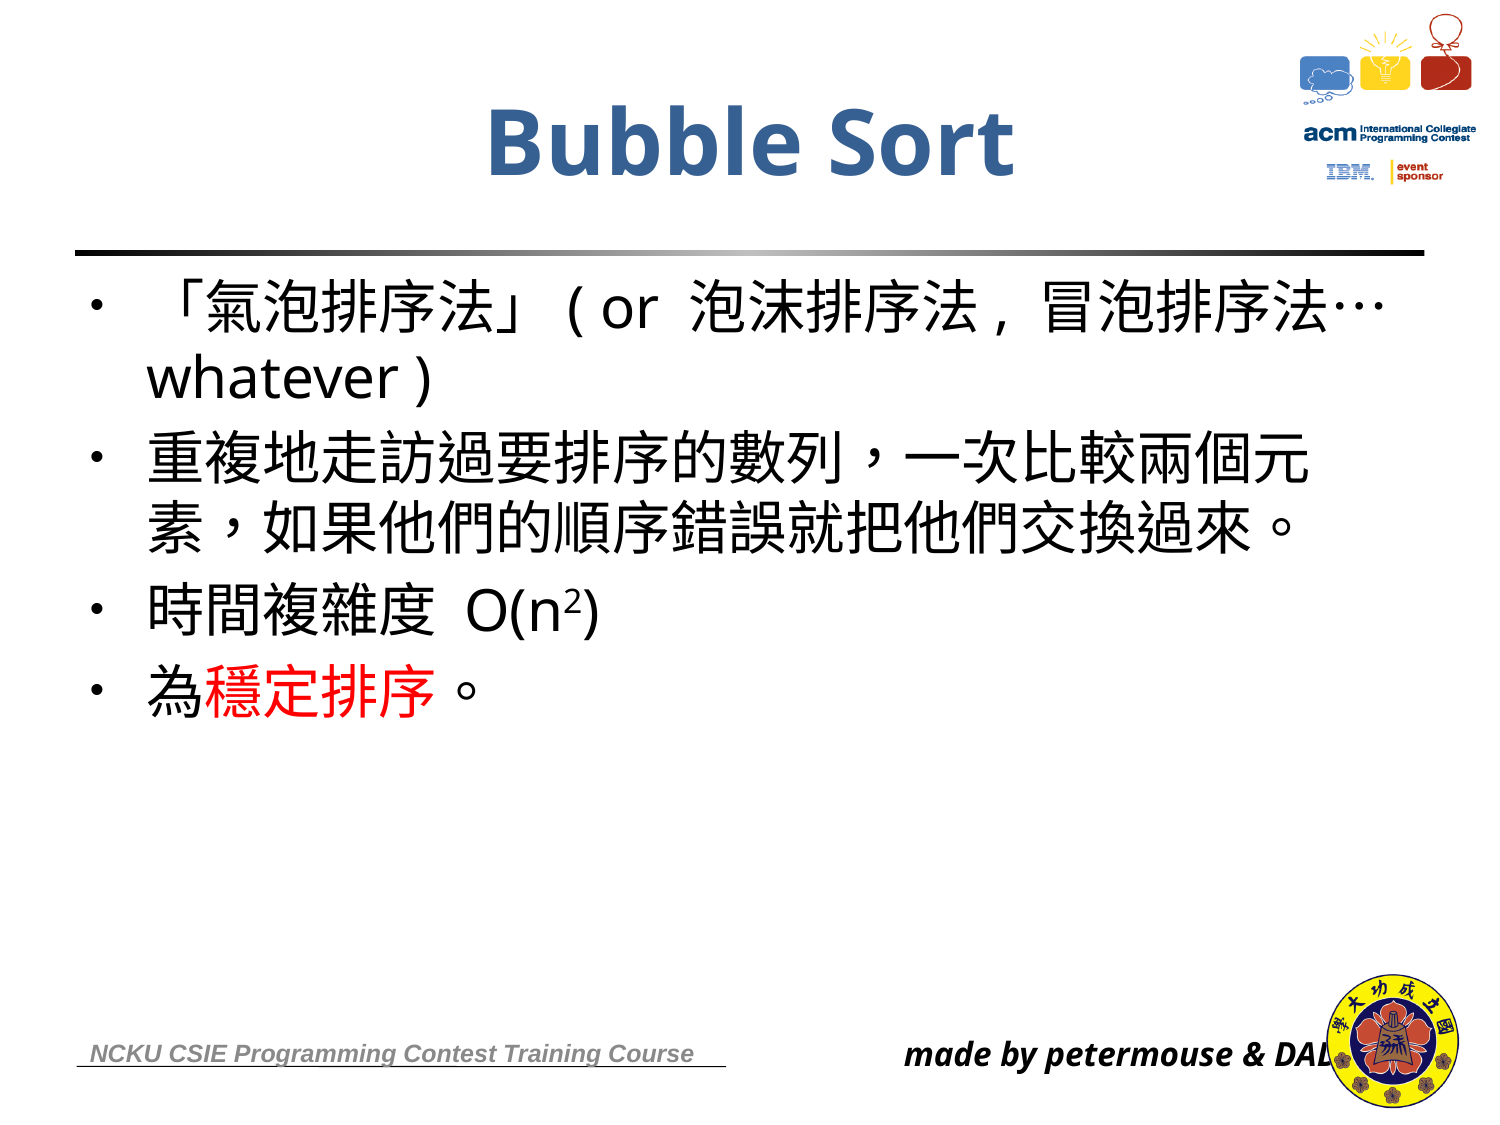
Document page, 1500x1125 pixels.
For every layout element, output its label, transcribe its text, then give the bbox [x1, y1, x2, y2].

text_box Bubble Sort [74, 45, 1425, 233]
picture [1292, 11, 1480, 188]
text_box 「氣泡排序法」( or 泡沫排序法, 冒泡排序法… whatever ) 重複地走訪過要排序的數列，一次比較兩個元素，如果他們的順序錯誤就把他們交換過來。 時間複雜度 O(n2) 為穩定排序。 [74, 262, 1425, 1005]
picture [1317, 970, 1465, 1114]
